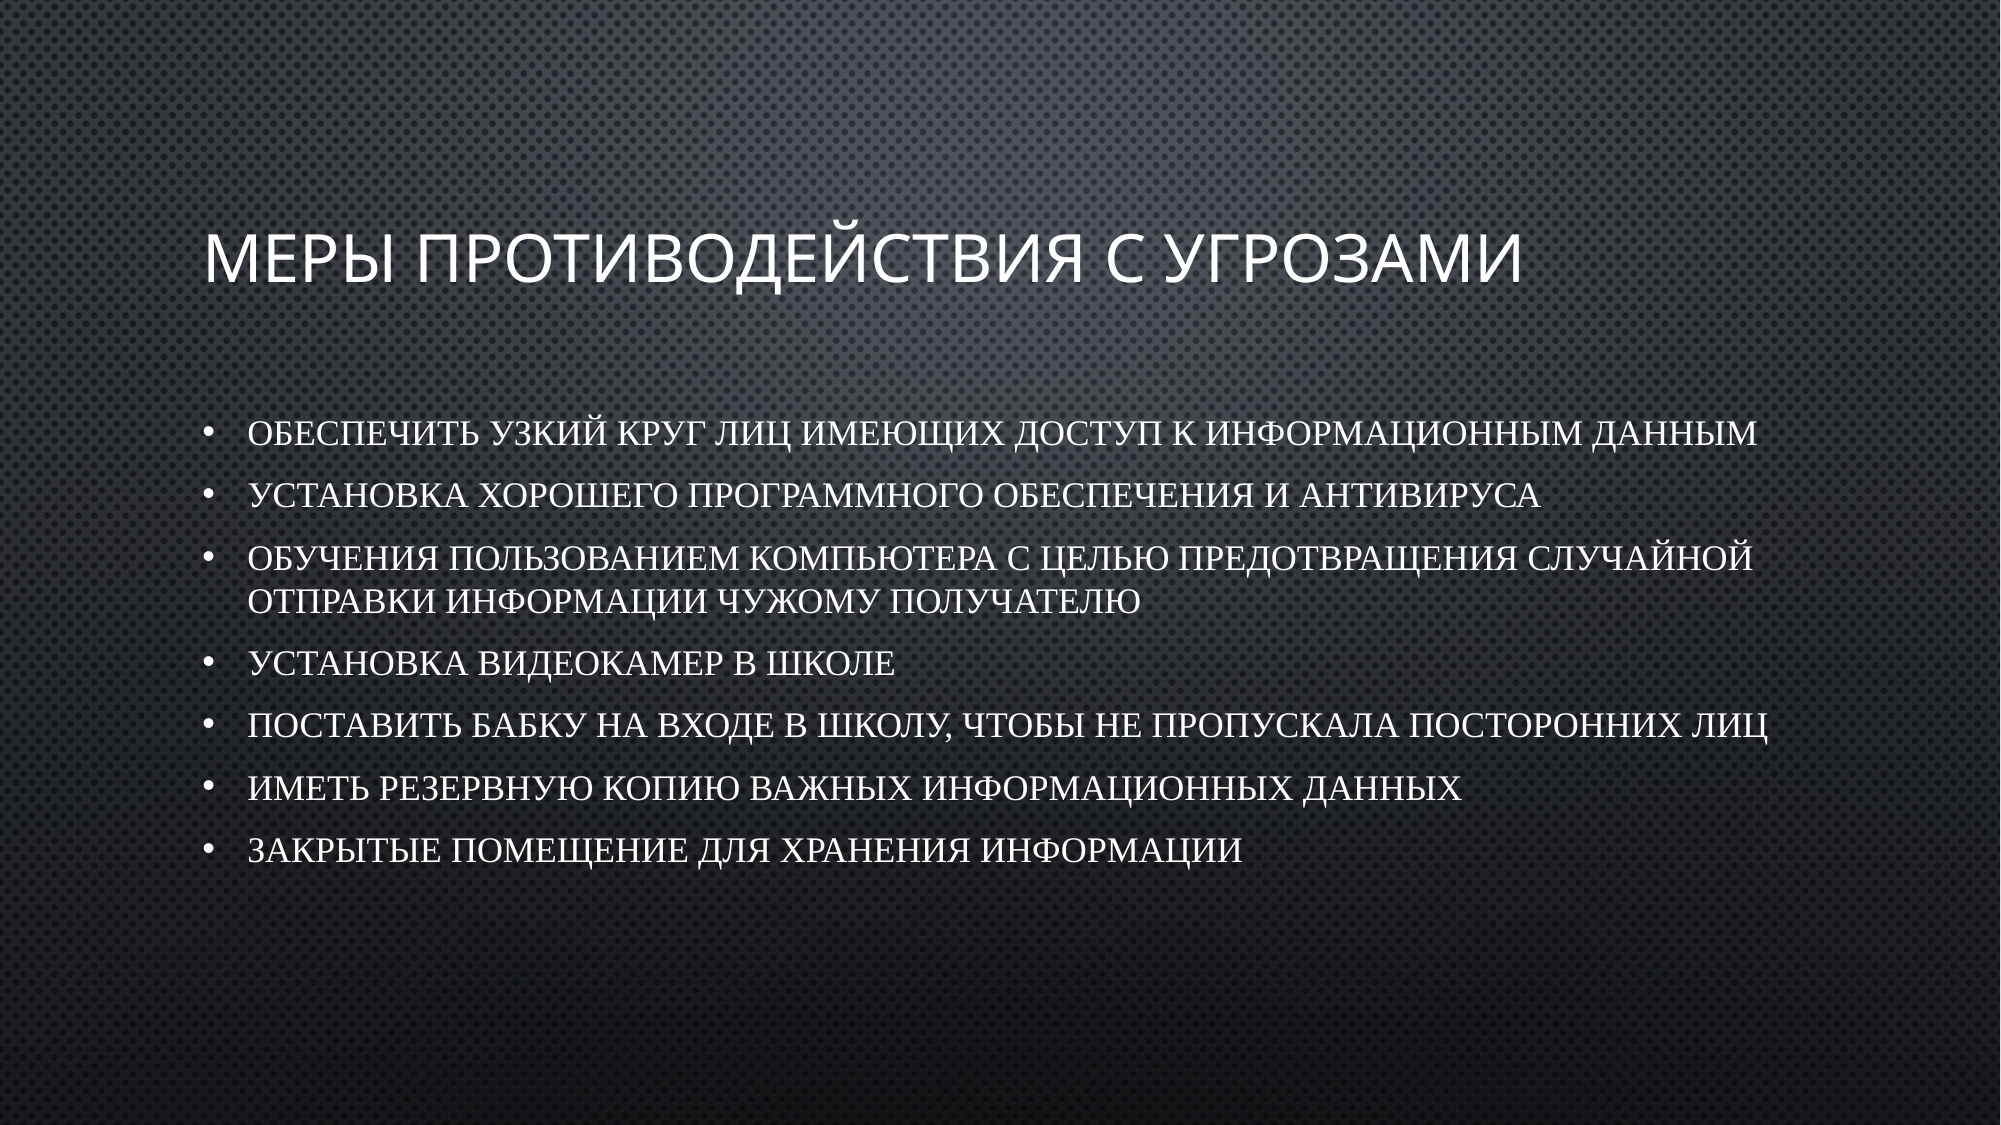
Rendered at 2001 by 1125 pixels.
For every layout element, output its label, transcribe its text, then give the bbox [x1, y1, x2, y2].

title Меры противодействия с угрозами [187, 99, 1813, 383]
list Обеспечить узкий круг лиц имеющих доступ к информационным данным Установка хорошего программного обеспечения и антивируса Обучения пользованием компьютера с целью предотвращения случайной отправки информации чужому получателю Установка видеокамер в школе Поставить бабку на входе в школу, чтобы не пропускала посторонних лиц Иметь резервную копию важных информационных данных Закрытые помещение для хранения информации [187, 383, 1813, 896]
